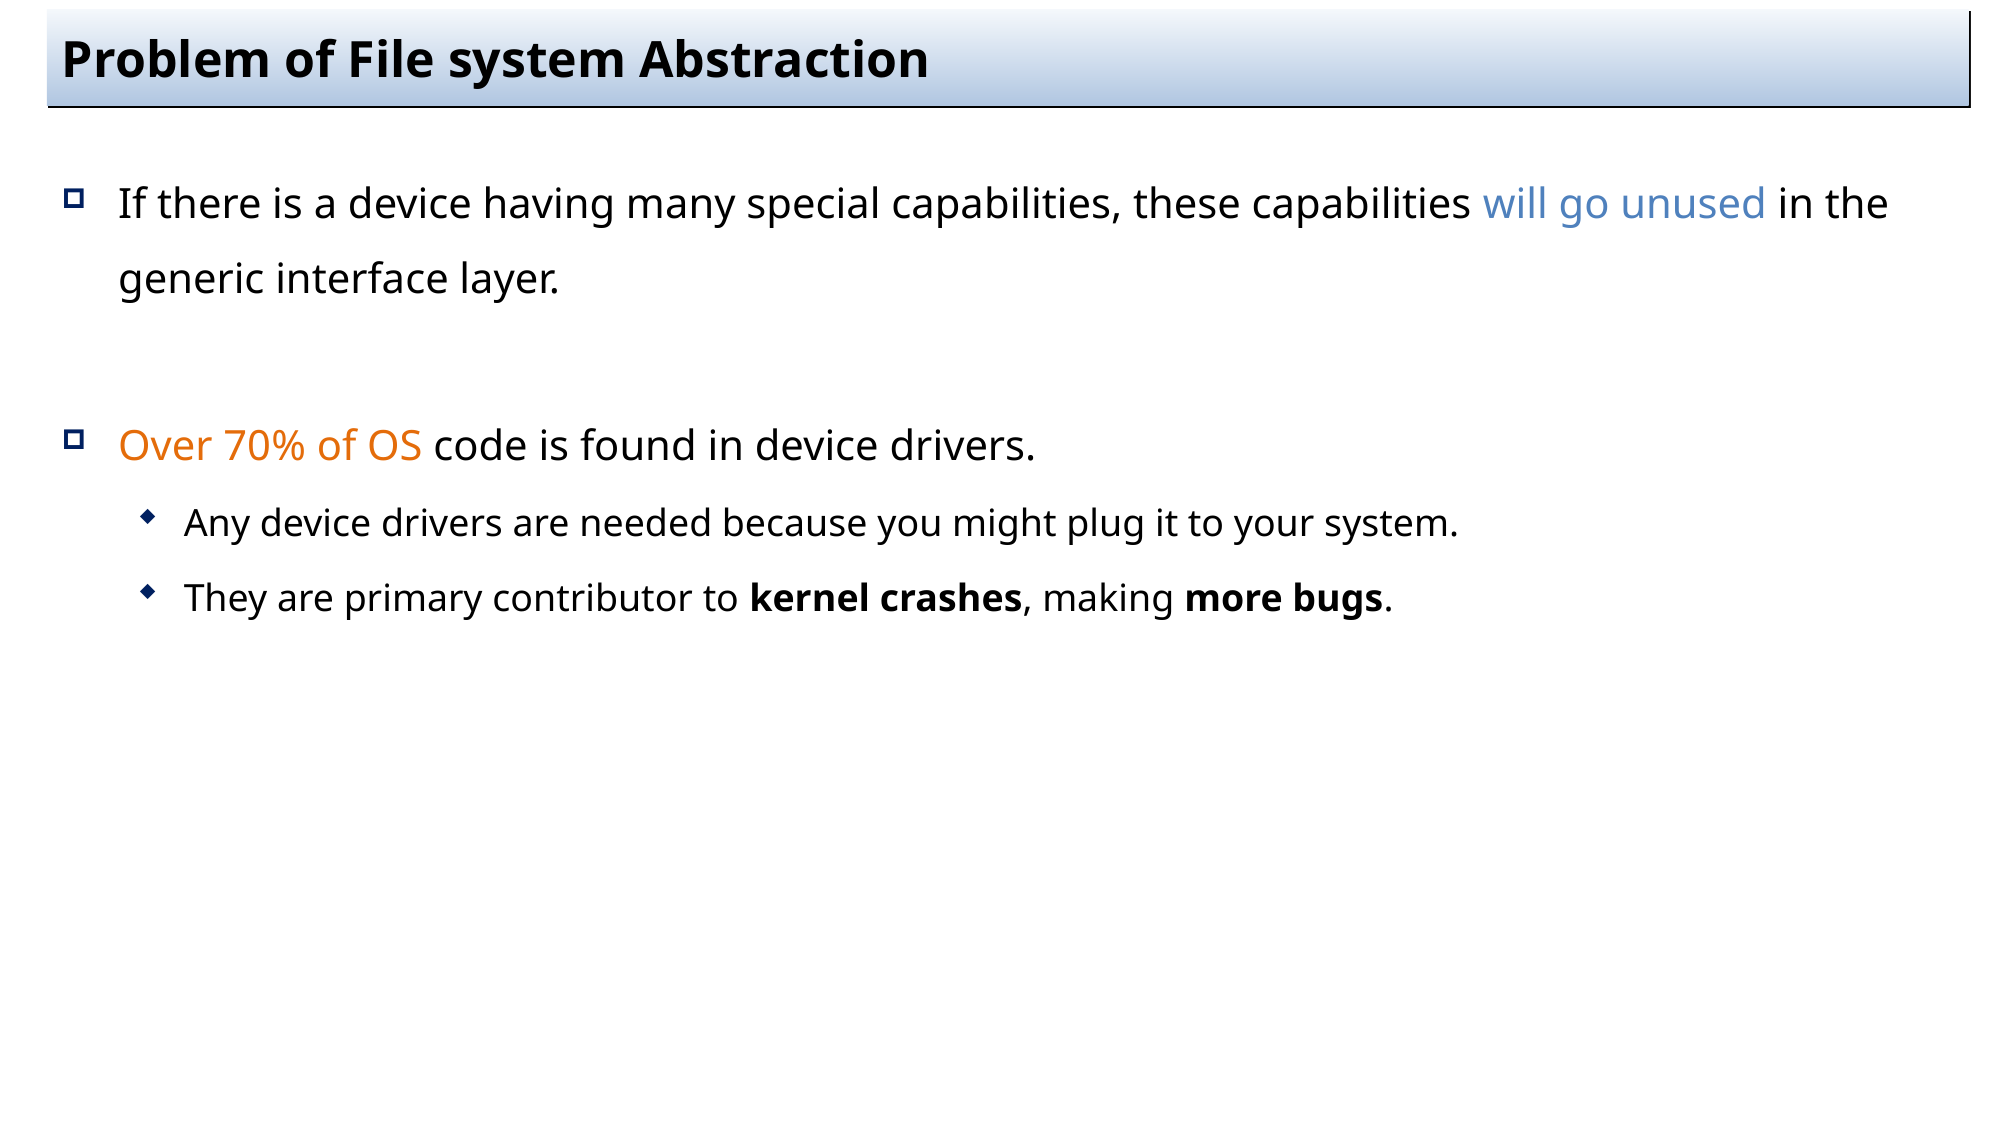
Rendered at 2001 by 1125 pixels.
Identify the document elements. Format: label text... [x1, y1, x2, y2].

title Problem of File system Abstraction [46, 8, 1969, 106]
list If there is a device having many special capabilities, these capabilities will go unused in the generic interface layer. Over 70% of OS code is found in device drivers. Any device drivers are needed because you might plug it to your system. They are primary contributor to kernel crashes, making more bugs. [46, 144, 1969, 1048]
